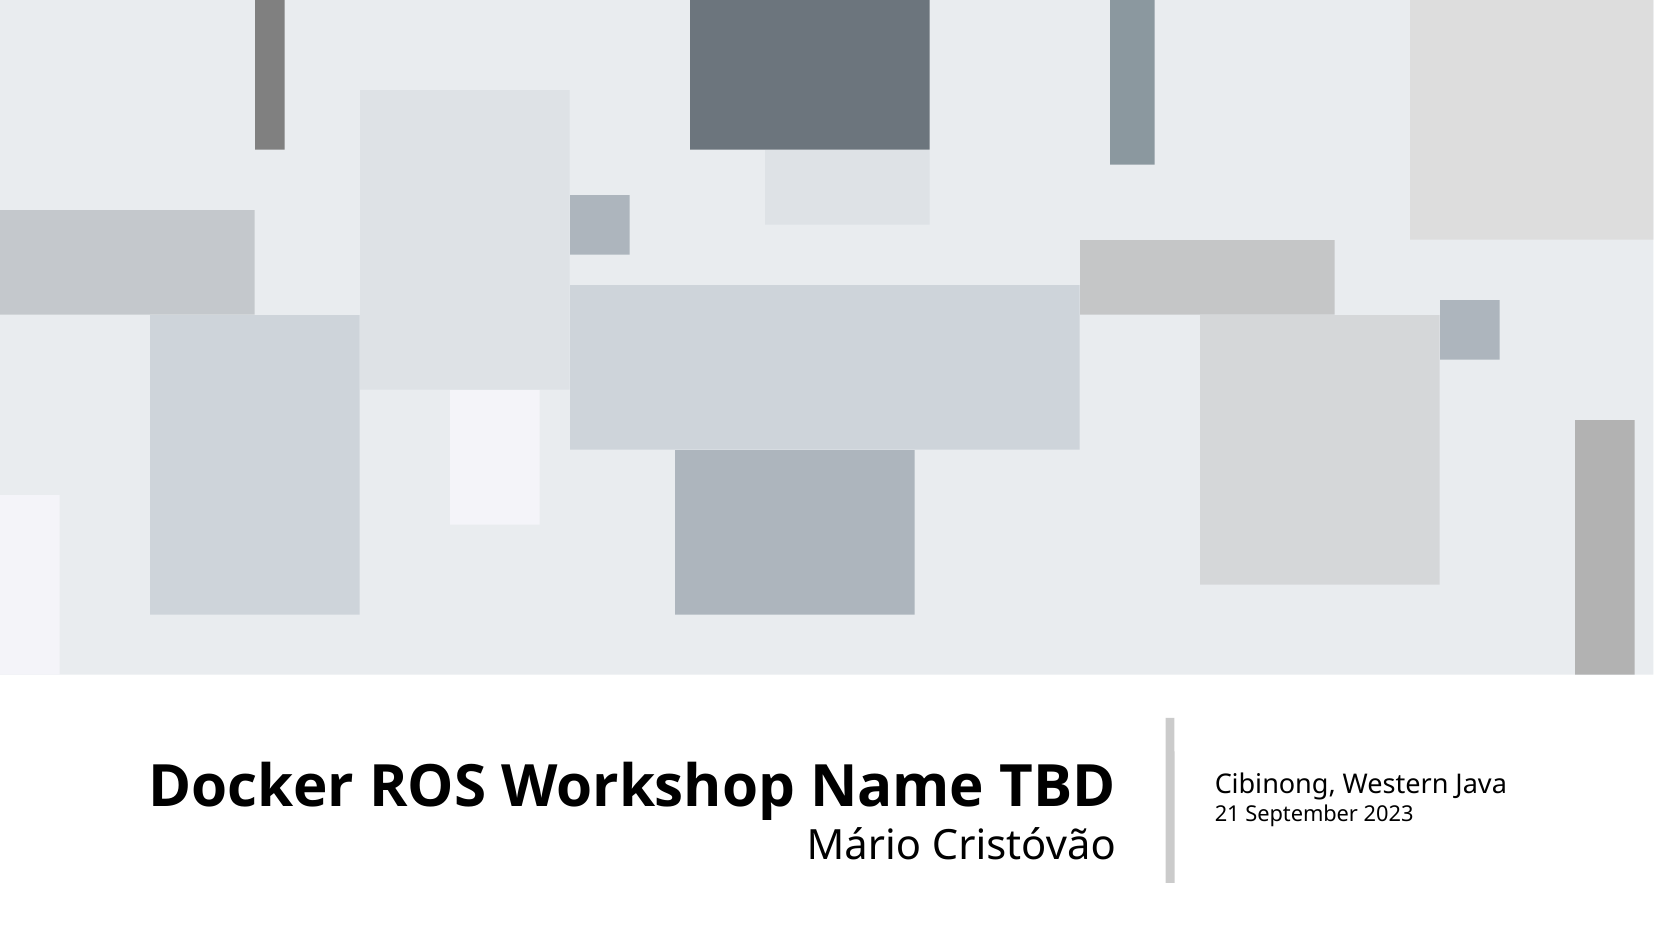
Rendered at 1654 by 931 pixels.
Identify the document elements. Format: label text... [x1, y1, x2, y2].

text_box Docker ROS Workshop Name TBD Mário Cristóvão [0, 740, 1131, 930]
text_box Cibinong, Western Java 21 September 2023 [1200, 759, 1590, 841]
